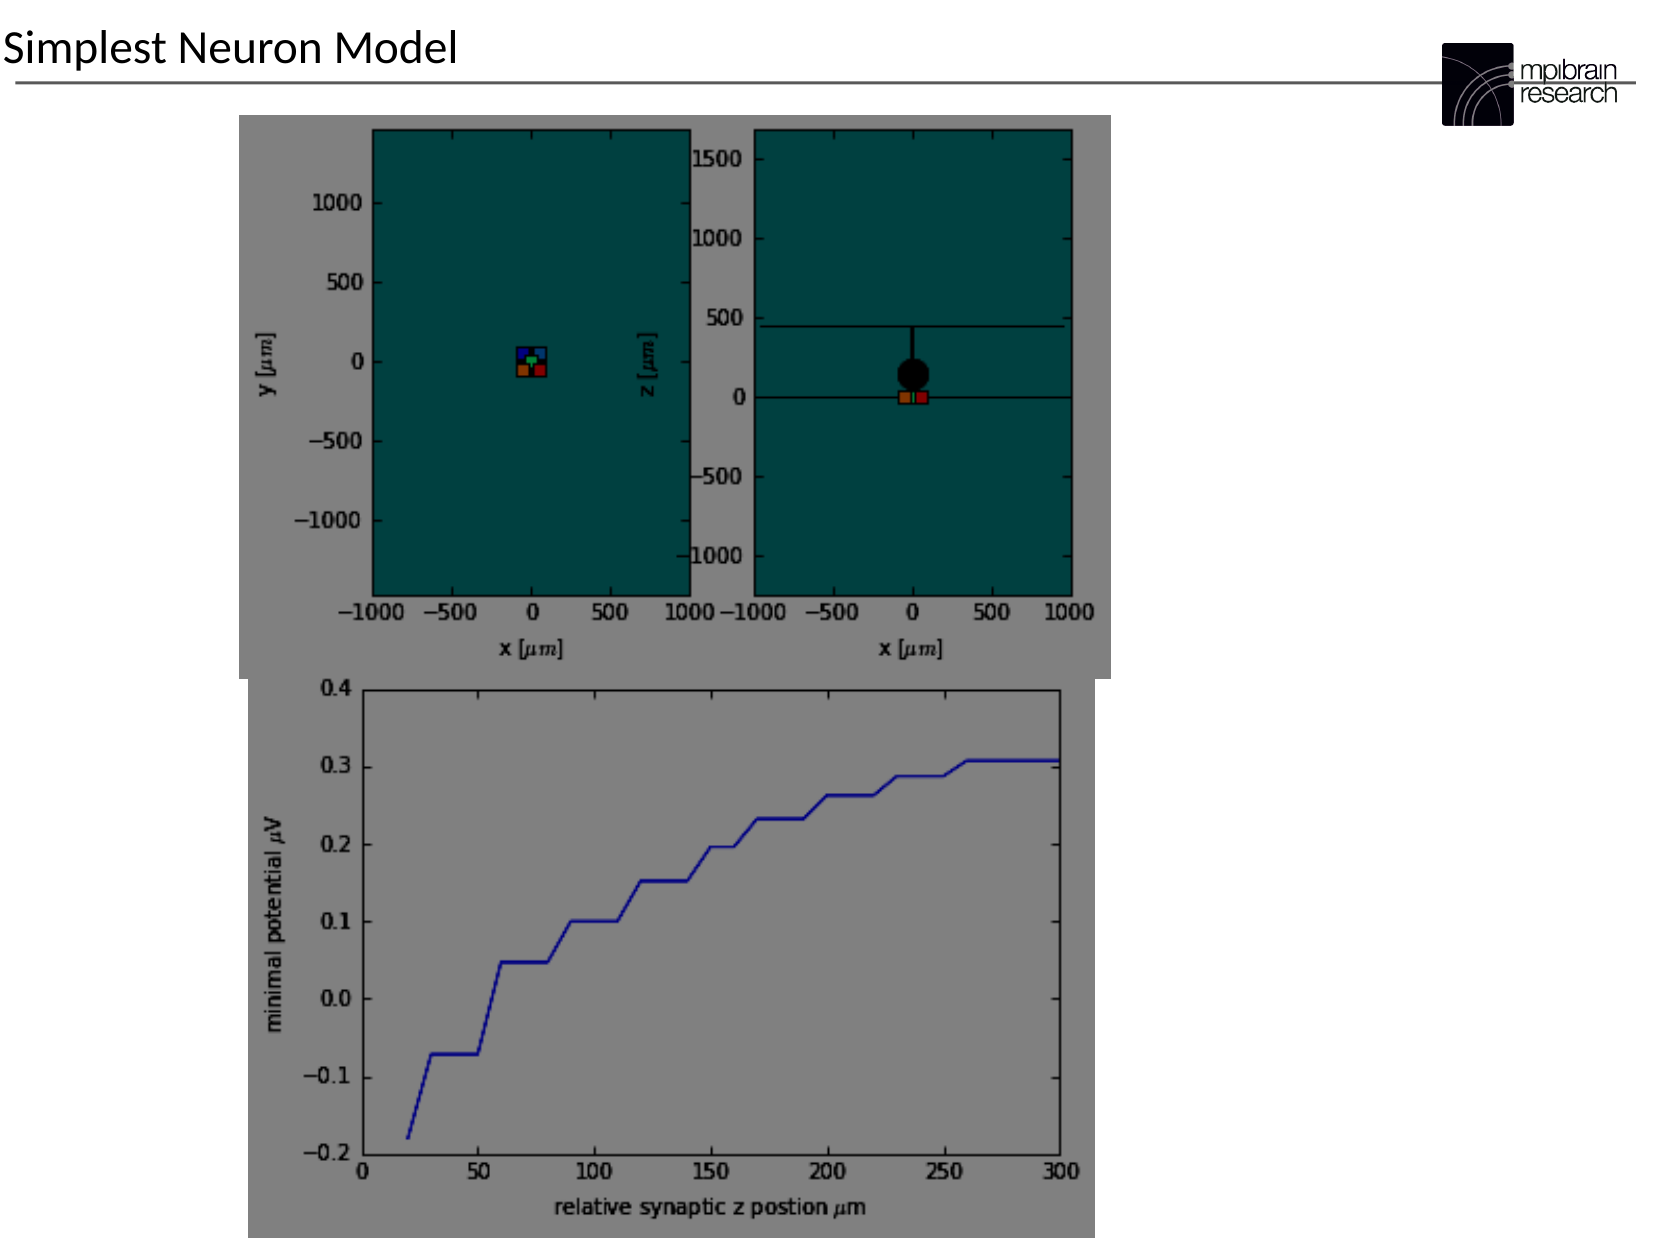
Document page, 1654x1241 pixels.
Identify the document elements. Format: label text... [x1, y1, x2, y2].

title Simplest Neuron Model [2, 0, 1409, 101]
picture [239, 115, 1111, 1238]
